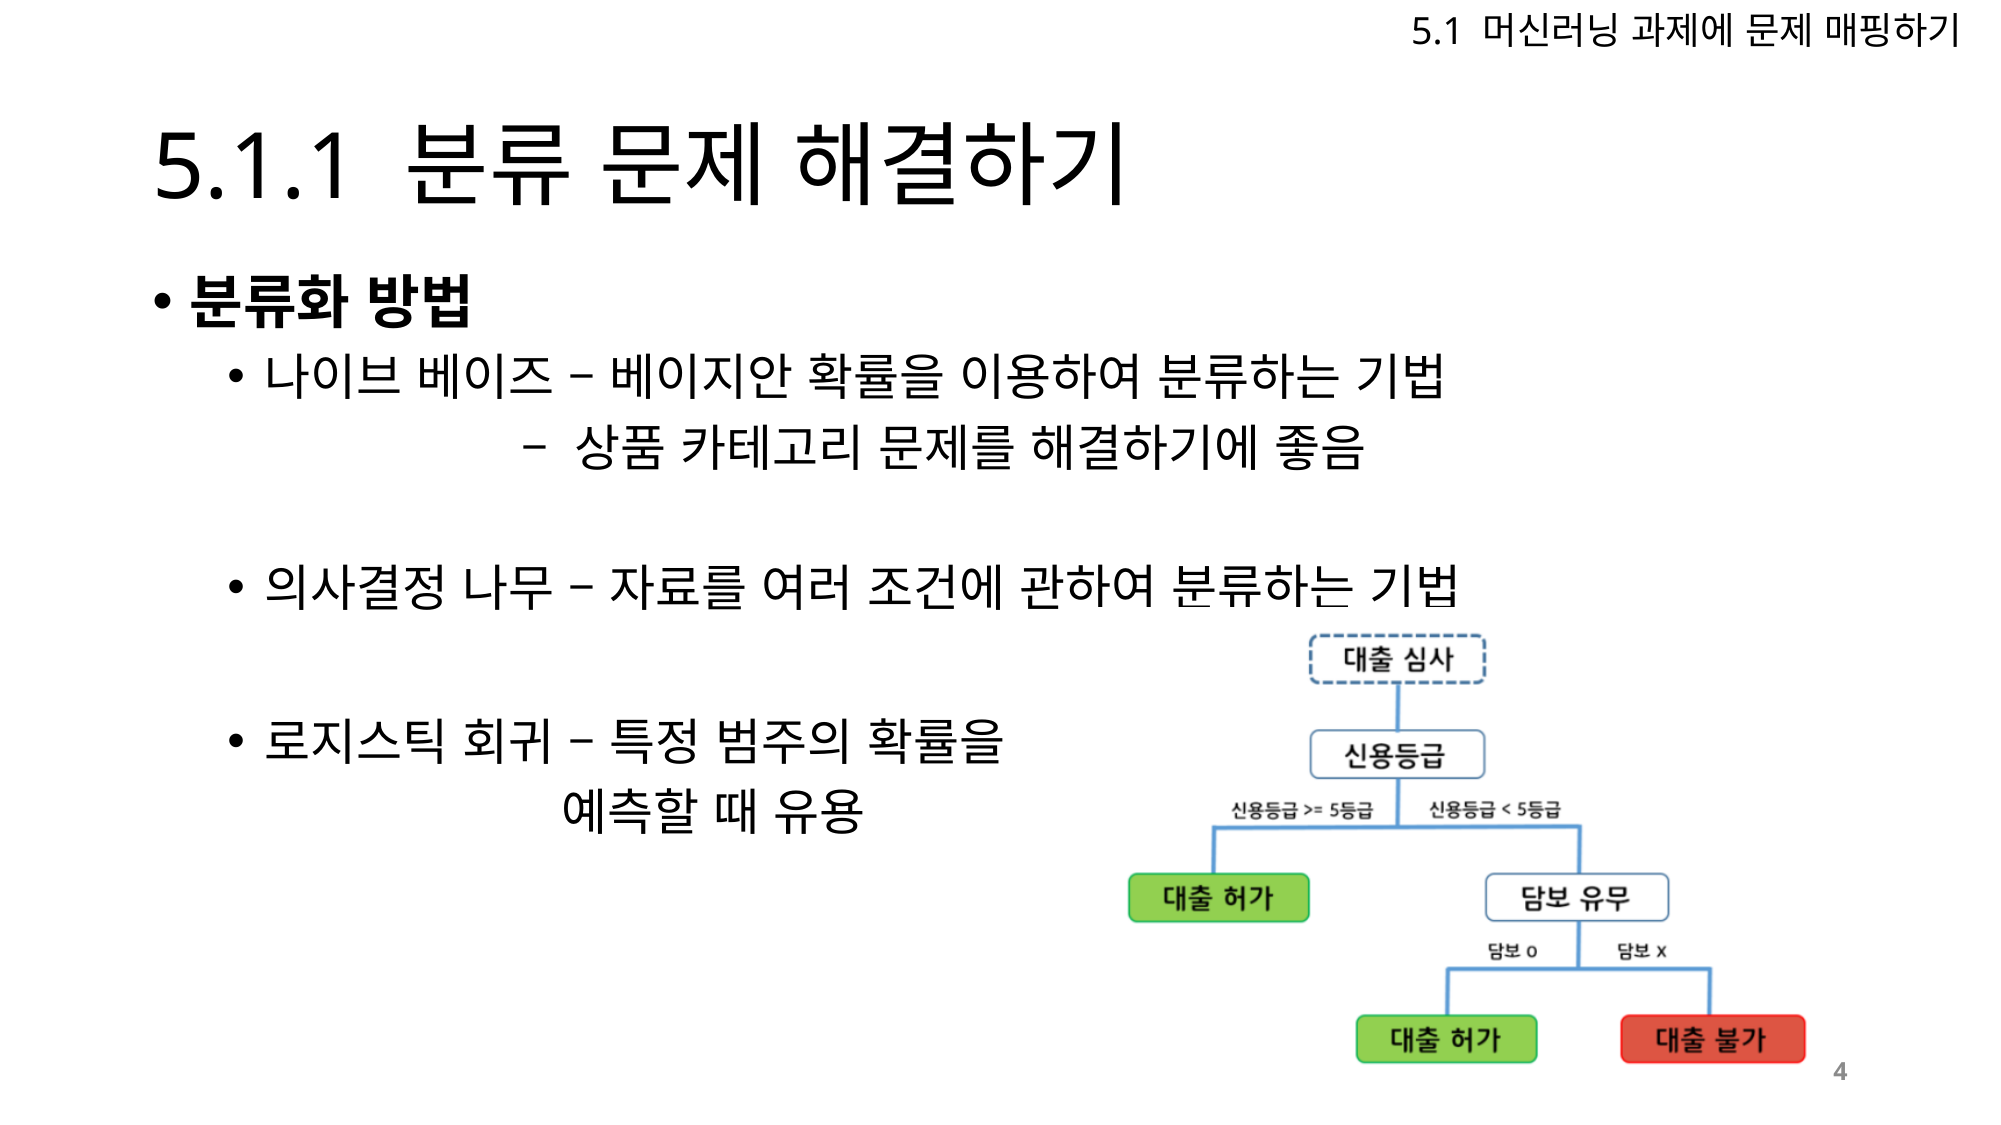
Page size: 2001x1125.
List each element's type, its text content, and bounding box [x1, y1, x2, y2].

slide_number 4 [1412, 1042, 1863, 1103]
list 분류화 방법 나이브 베이즈 – 베이지안 확률을 이용하여 분류하는 기법 – 상품 카테고리 문제를 해결하기에 좋음 의사결정 나무 – 자료를 여러 조건에 관하여 분류하는 기법 로지스틱 회귀 – 특정 범주의 확률을 예측할 때 유용 [137, 257, 1863, 1014]
text_box 5.1 머신러닝 과제에 문제 매핑하기 [1396, 0, 1978, 60]
picture [1086, 607, 1817, 1090]
title 5.1.1 분류 문제 해결하기 [137, 59, 1863, 257]
